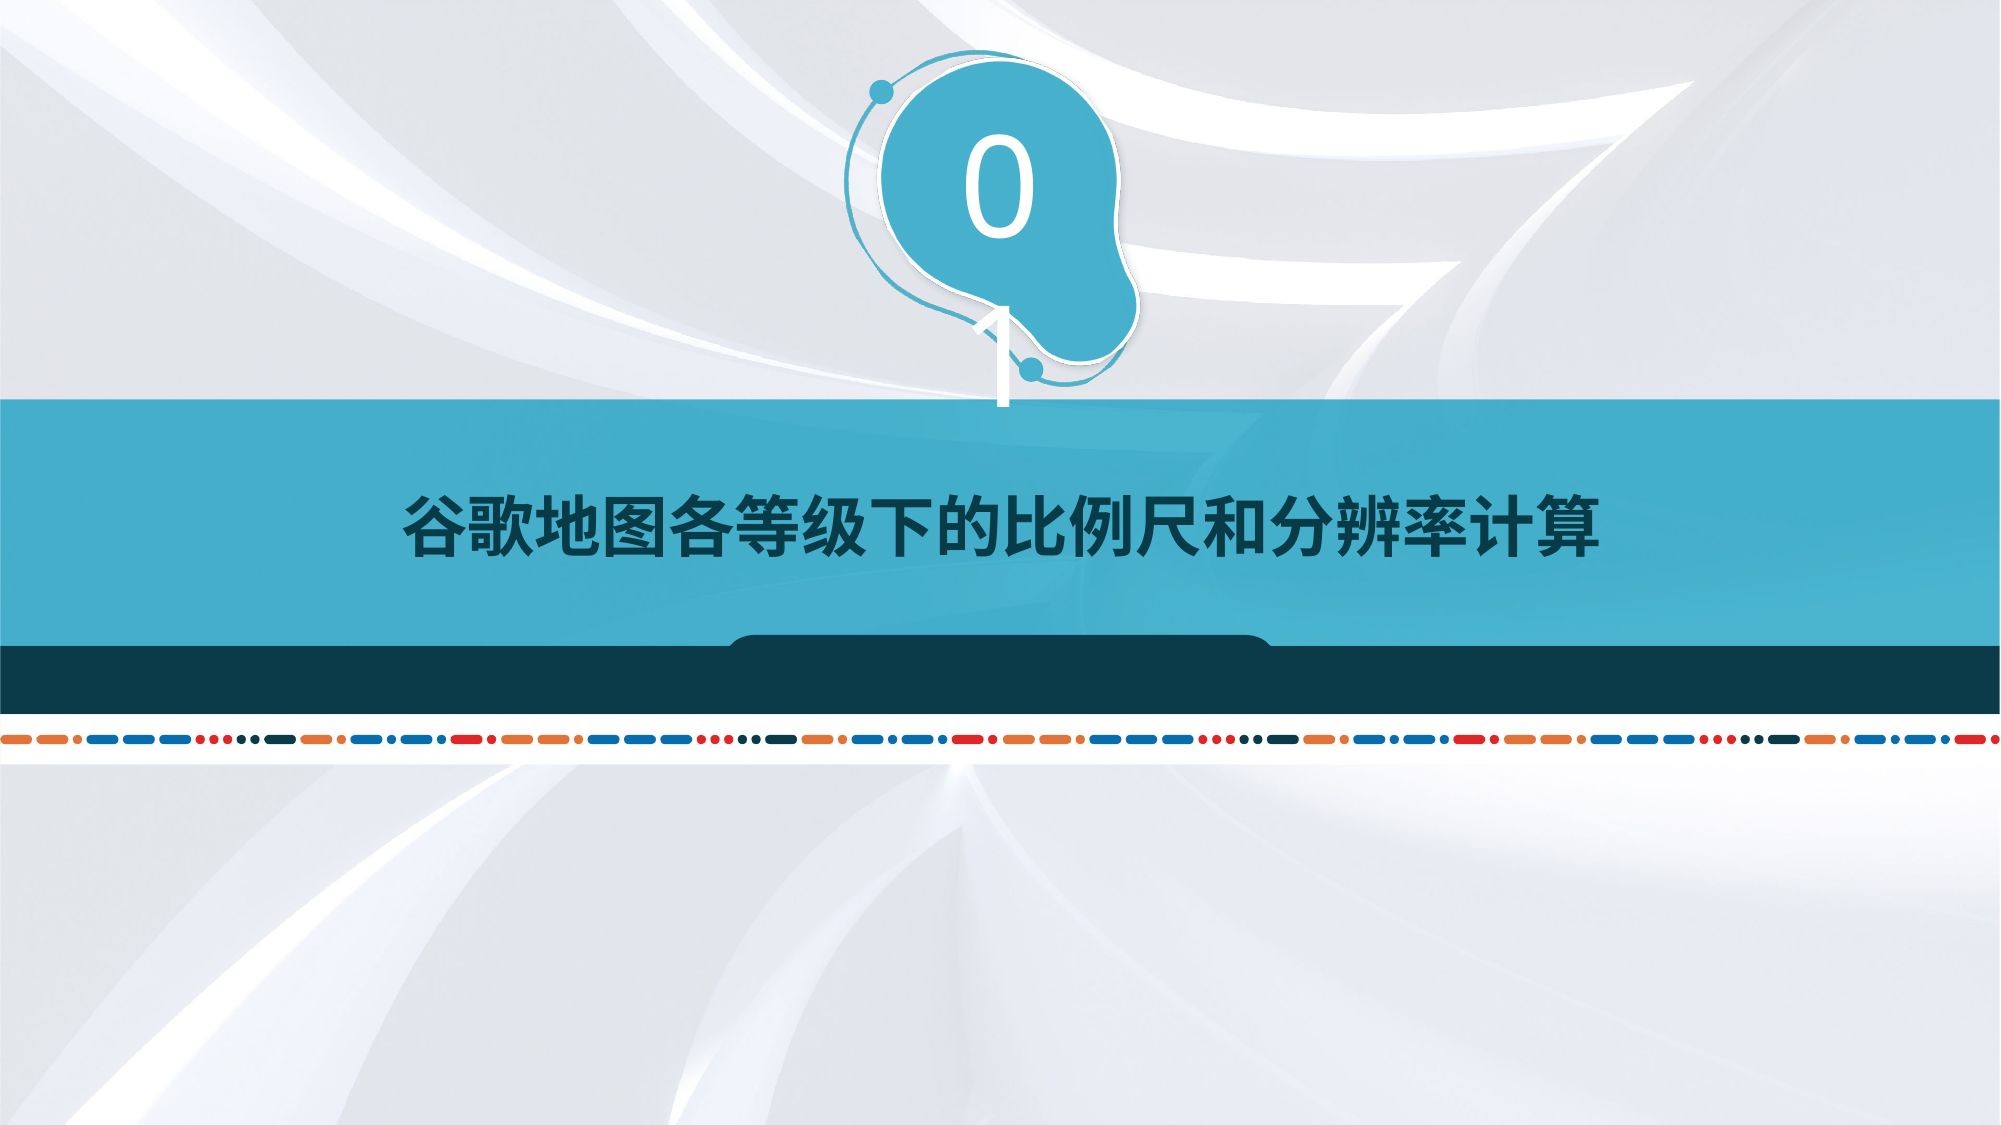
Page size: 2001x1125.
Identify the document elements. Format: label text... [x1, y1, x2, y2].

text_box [869, 44, 1143, 402]
text_box 谷歌地图各等级下的比例尺和分辨率计算 [301, 466, 1699, 583]
picture [0, 0, 2000, 1125]
